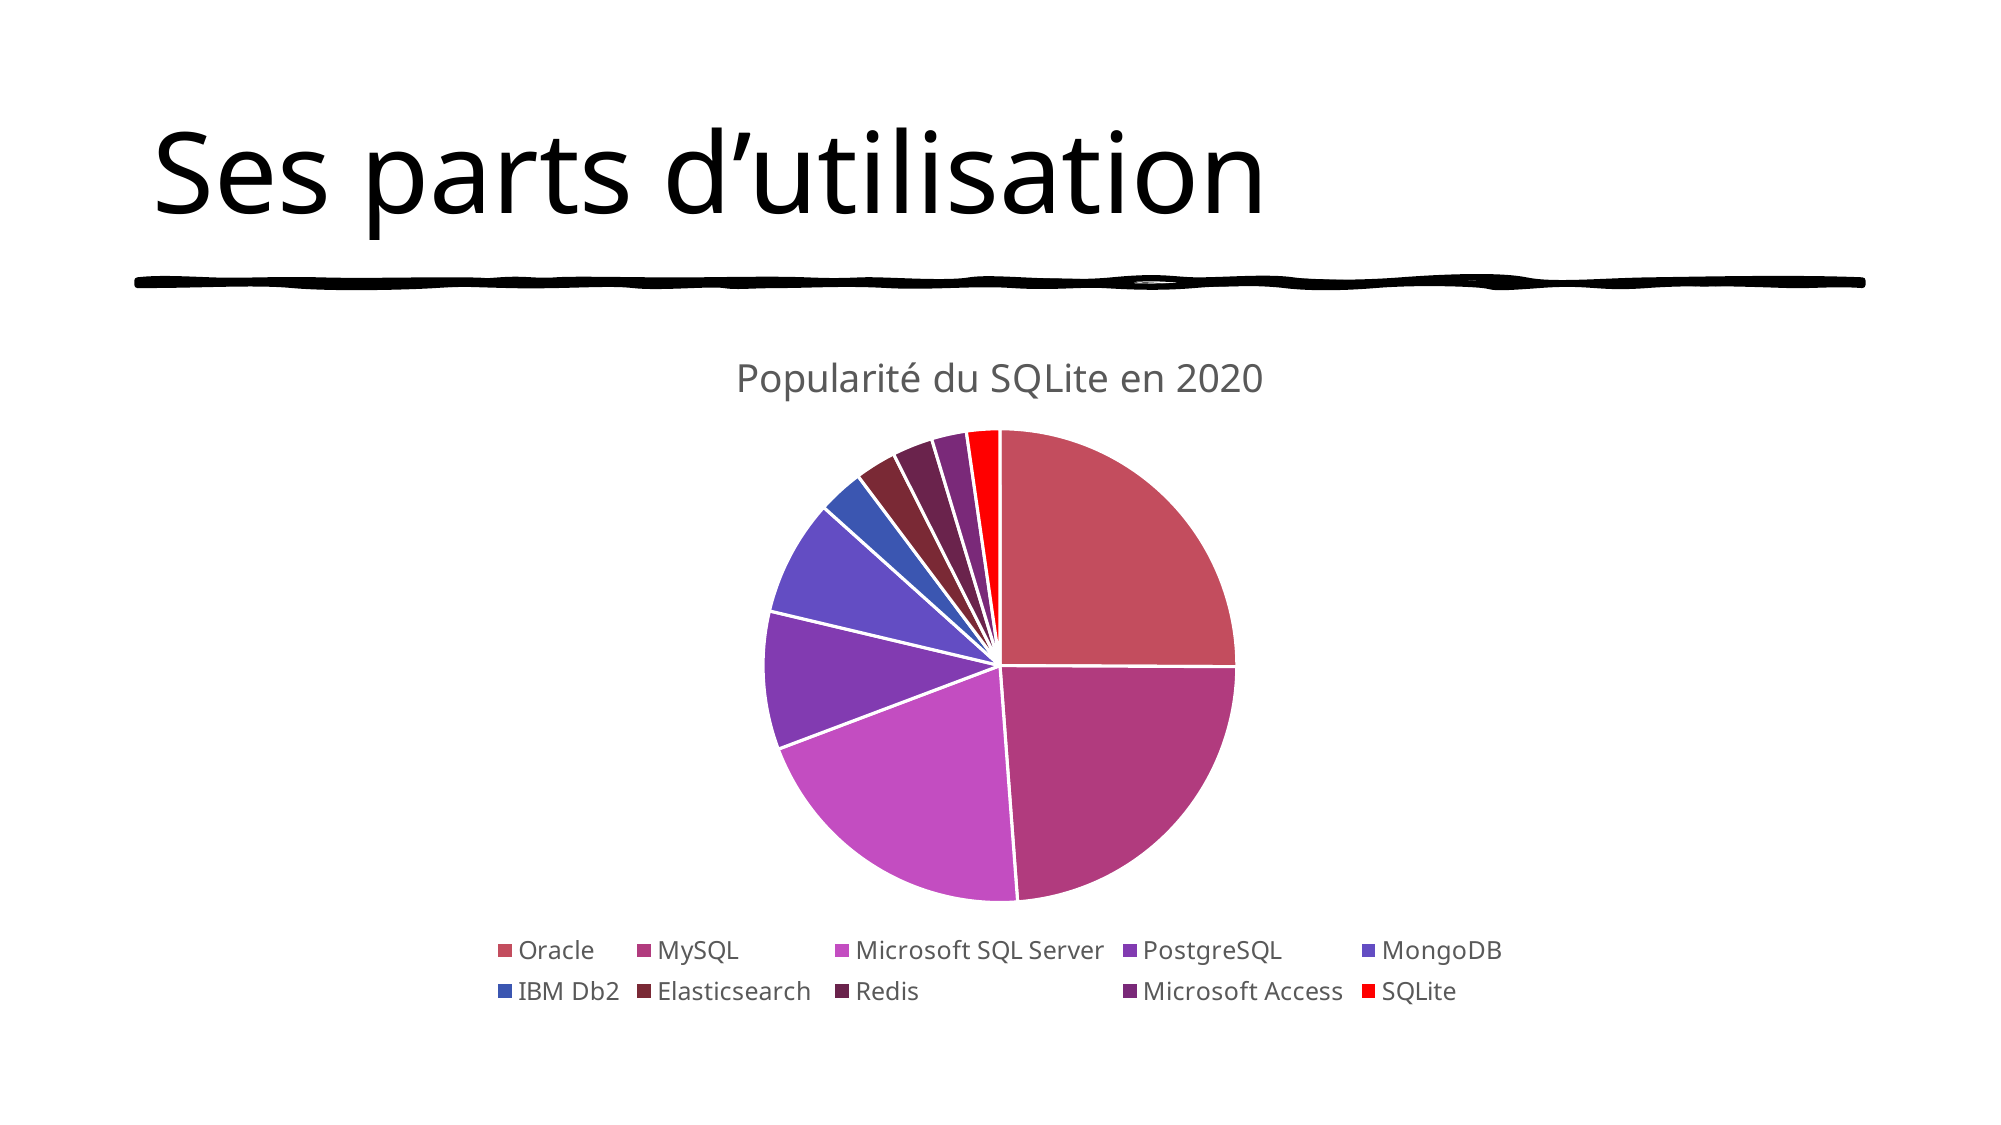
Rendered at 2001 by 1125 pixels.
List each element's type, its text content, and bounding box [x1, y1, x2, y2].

title Ses parts d’utilisation [137, 59, 1863, 278]
chart [137, 316, 1863, 1015]
